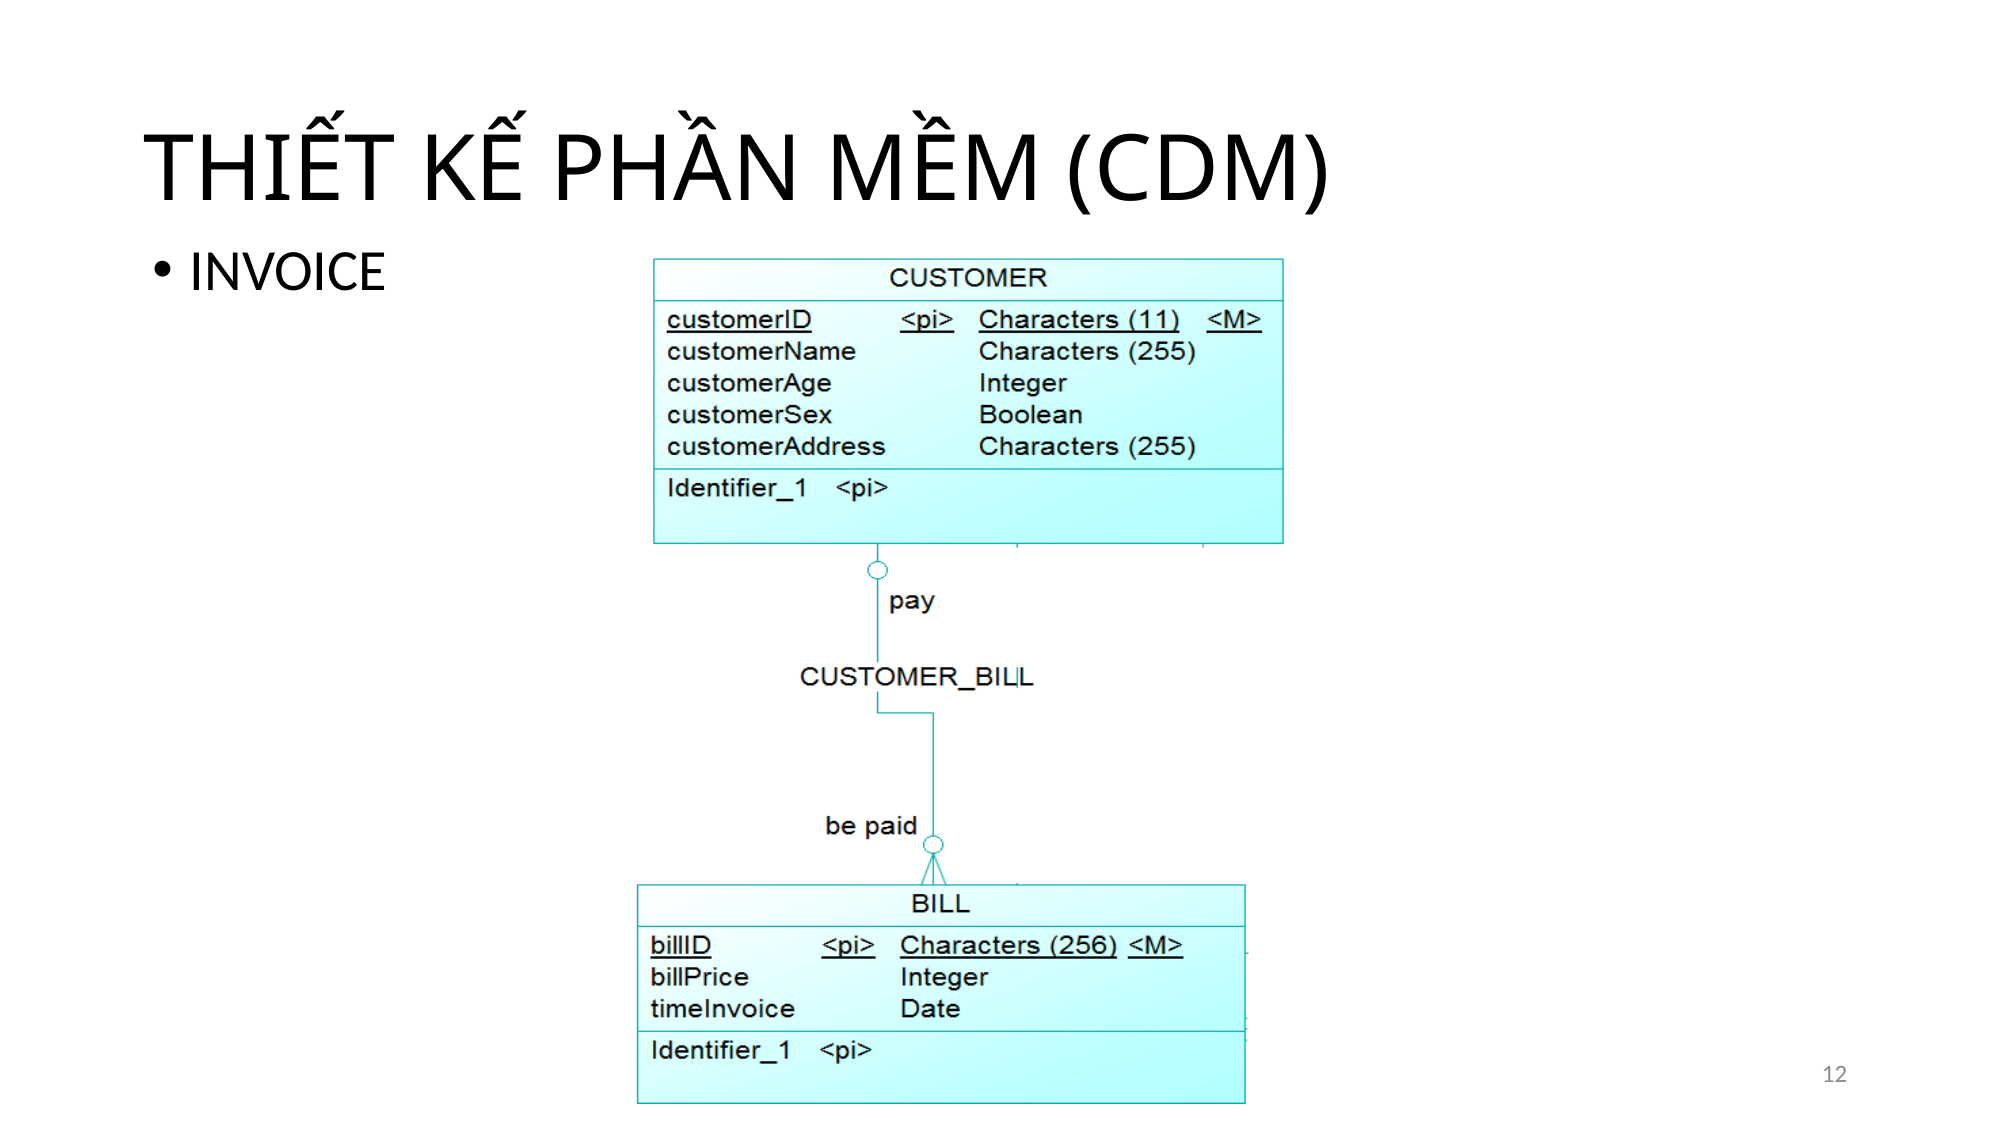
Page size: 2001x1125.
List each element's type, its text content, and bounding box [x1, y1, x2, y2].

picture [629, 255, 1288, 1104]
slide_number 12 [1412, 1042, 1863, 1103]
title THIẾT KẾ PHẦN MỀM (CDM) [128, 61, 1854, 280]
list INVOICE [137, 233, 1863, 1014]
